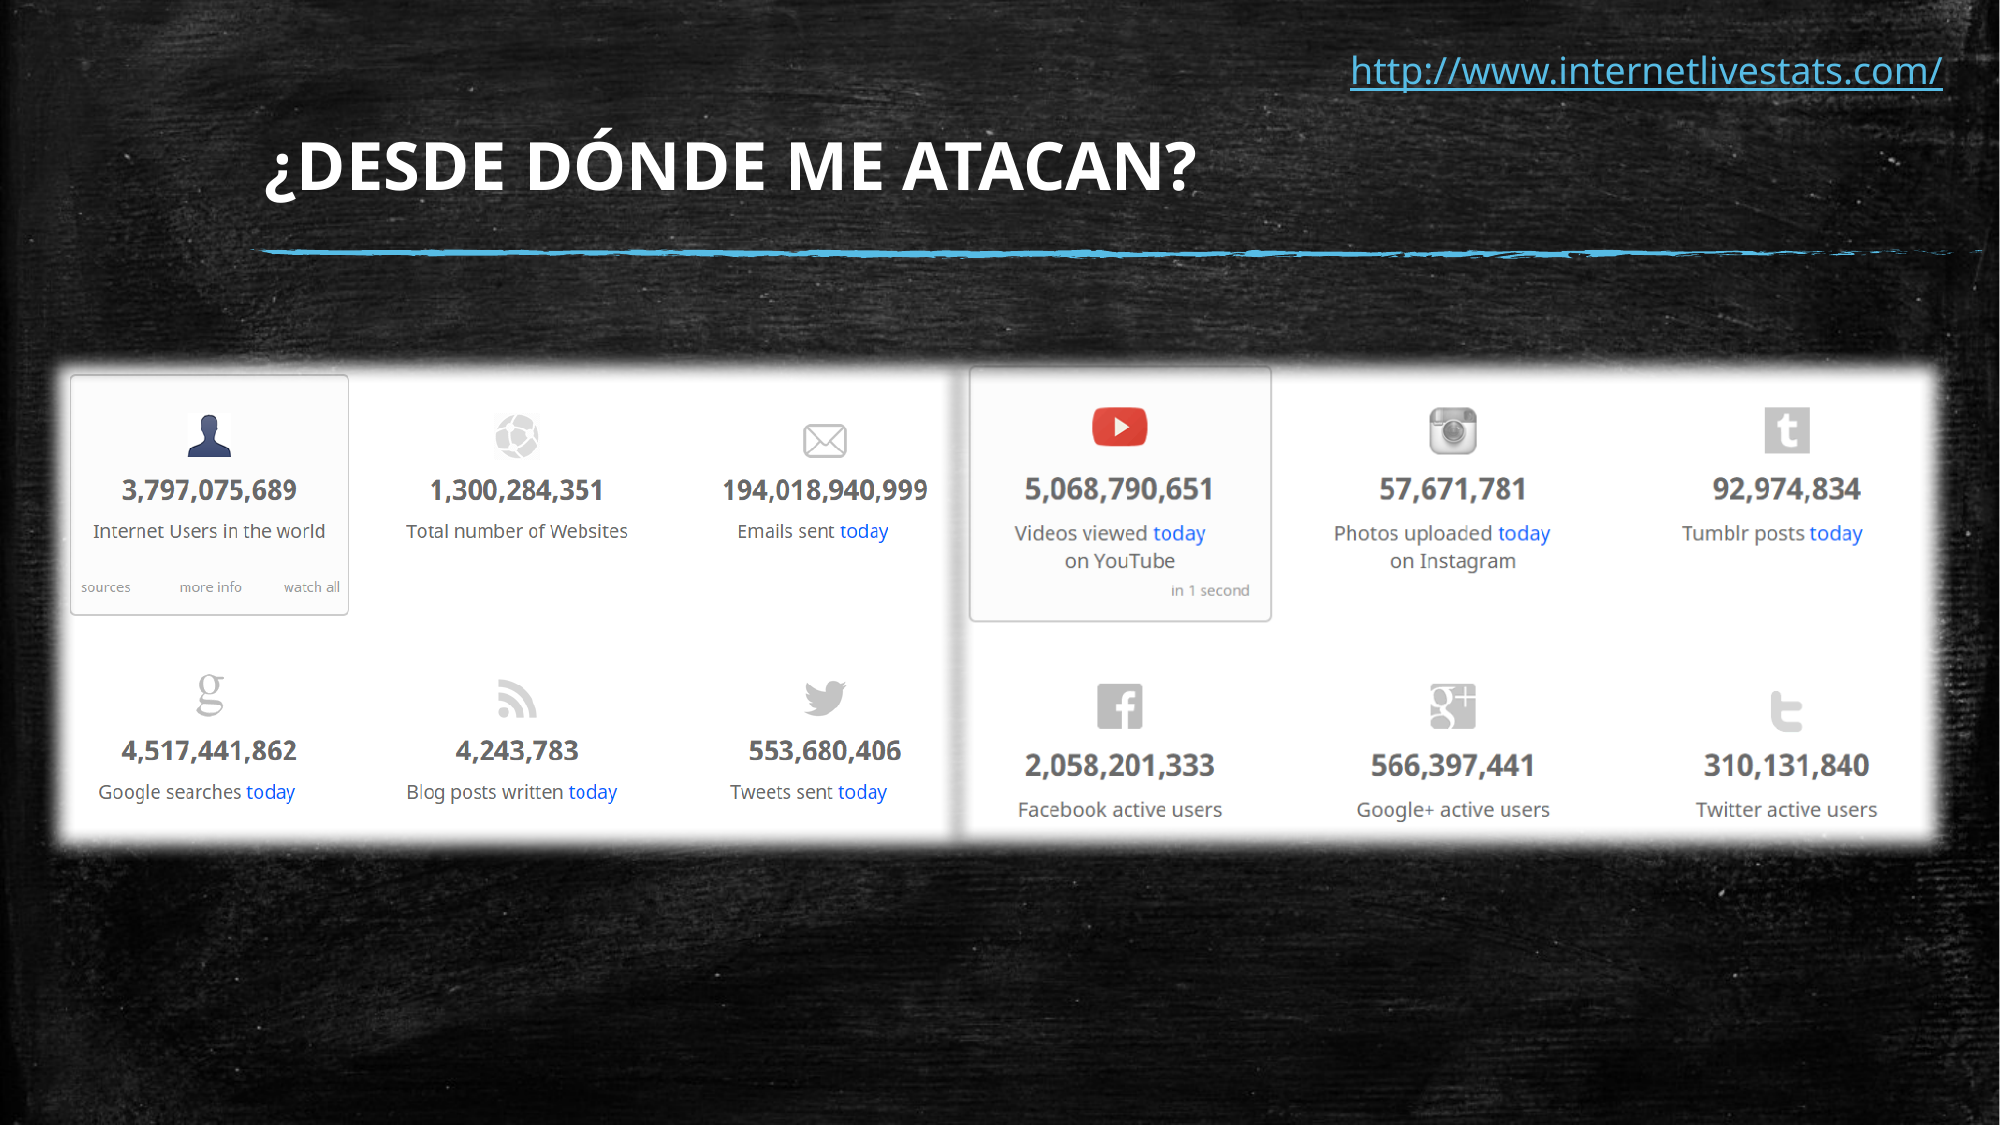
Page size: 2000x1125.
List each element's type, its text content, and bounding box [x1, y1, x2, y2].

picture [40, 348, 1957, 862]
text_box http://www.internetlivestats.com/ [1335, 40, 1958, 106]
title ¿DESDE DÓNDE ME ATACAN? [249, 45, 1750, 213]
